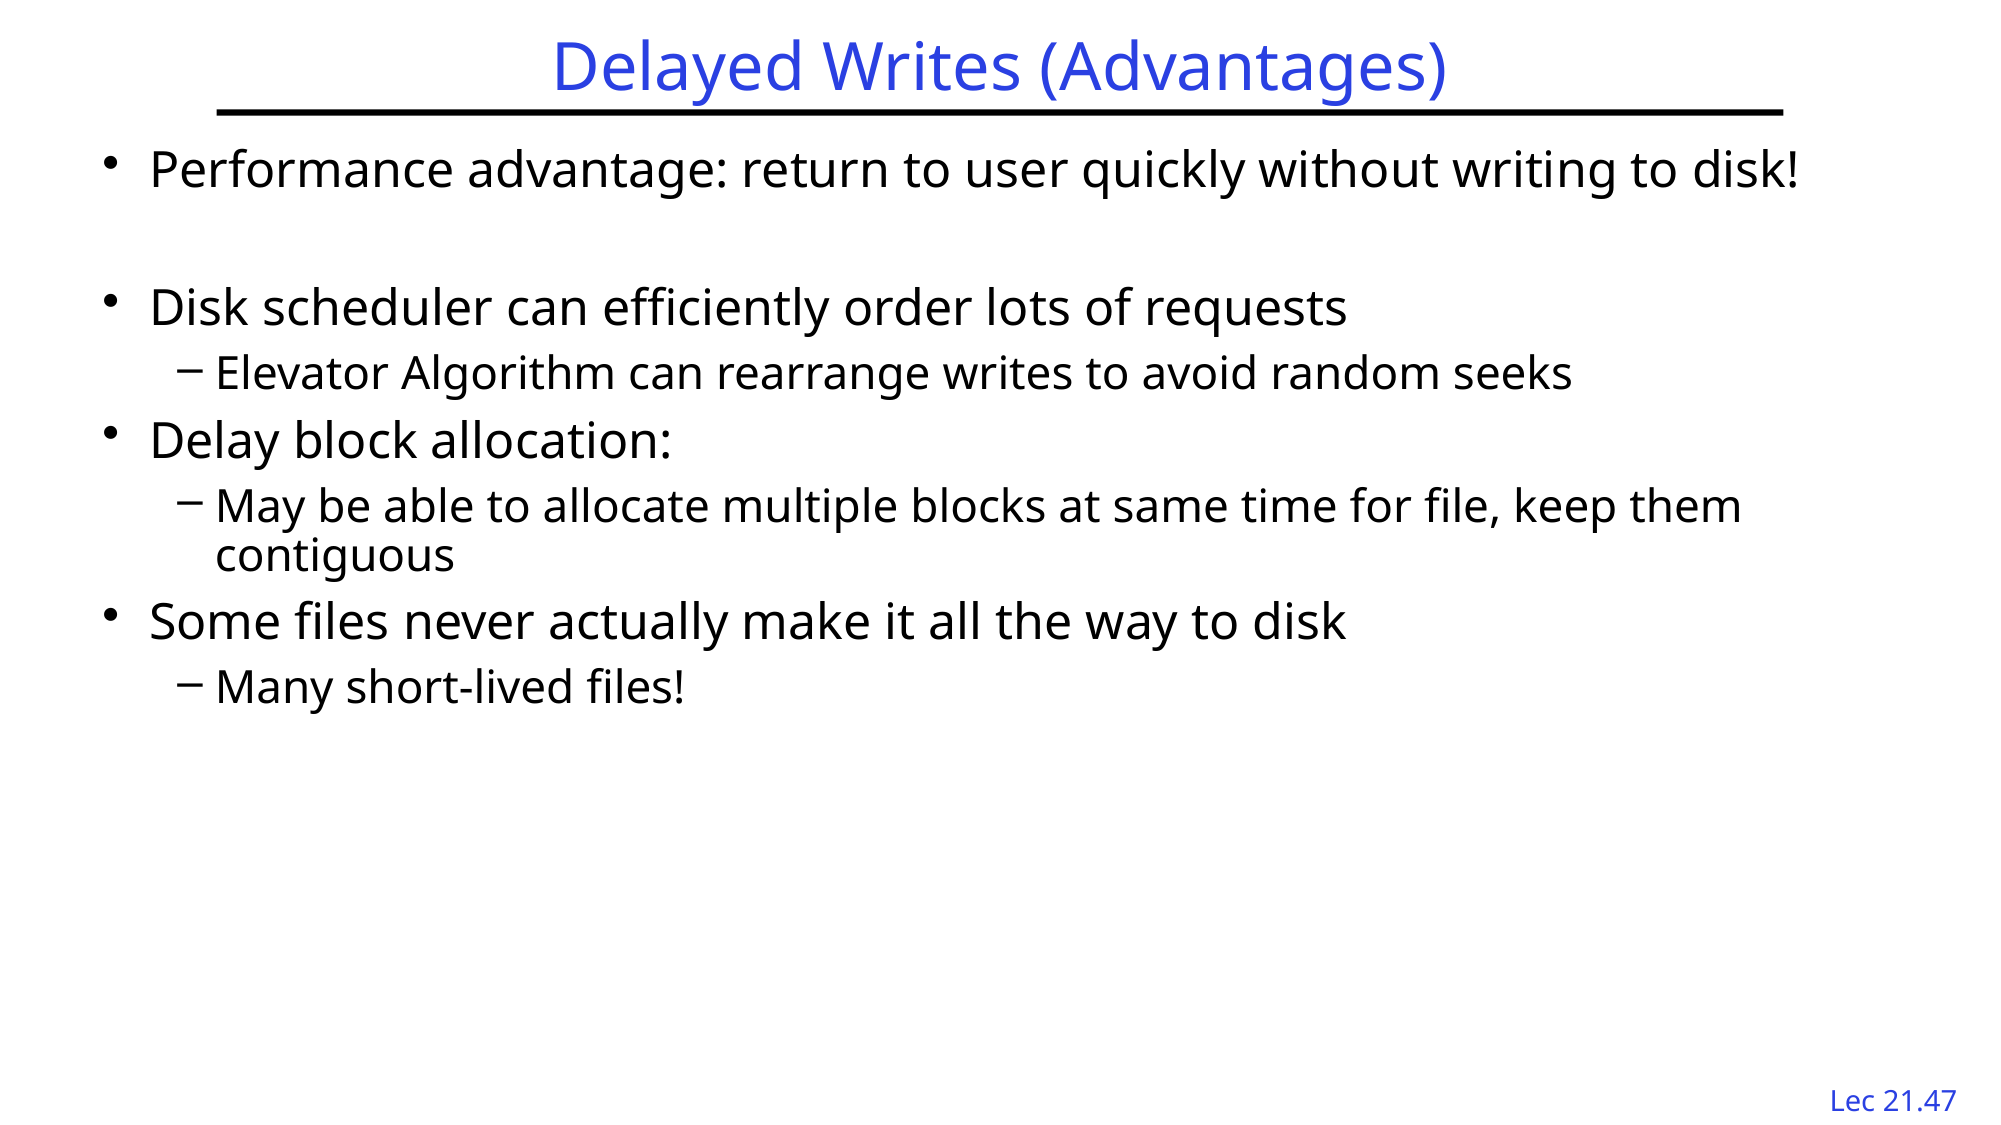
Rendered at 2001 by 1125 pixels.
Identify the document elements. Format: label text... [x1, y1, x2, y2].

list Performance advantage: return to user quickly without writing to disk! Disk scheduler can efficiently order lots of requests Elevator Algorithm can rearrange writes to avoid random seeks Delay block allocation: May be able to allocate multiple blocks at same time for file, keep them contiguous Some files never actually make it all the way to disk Many short-lived files! [87, 137, 1925, 936]
title Delayed Writes (Advantages) [216, 24, 1784, 113]
